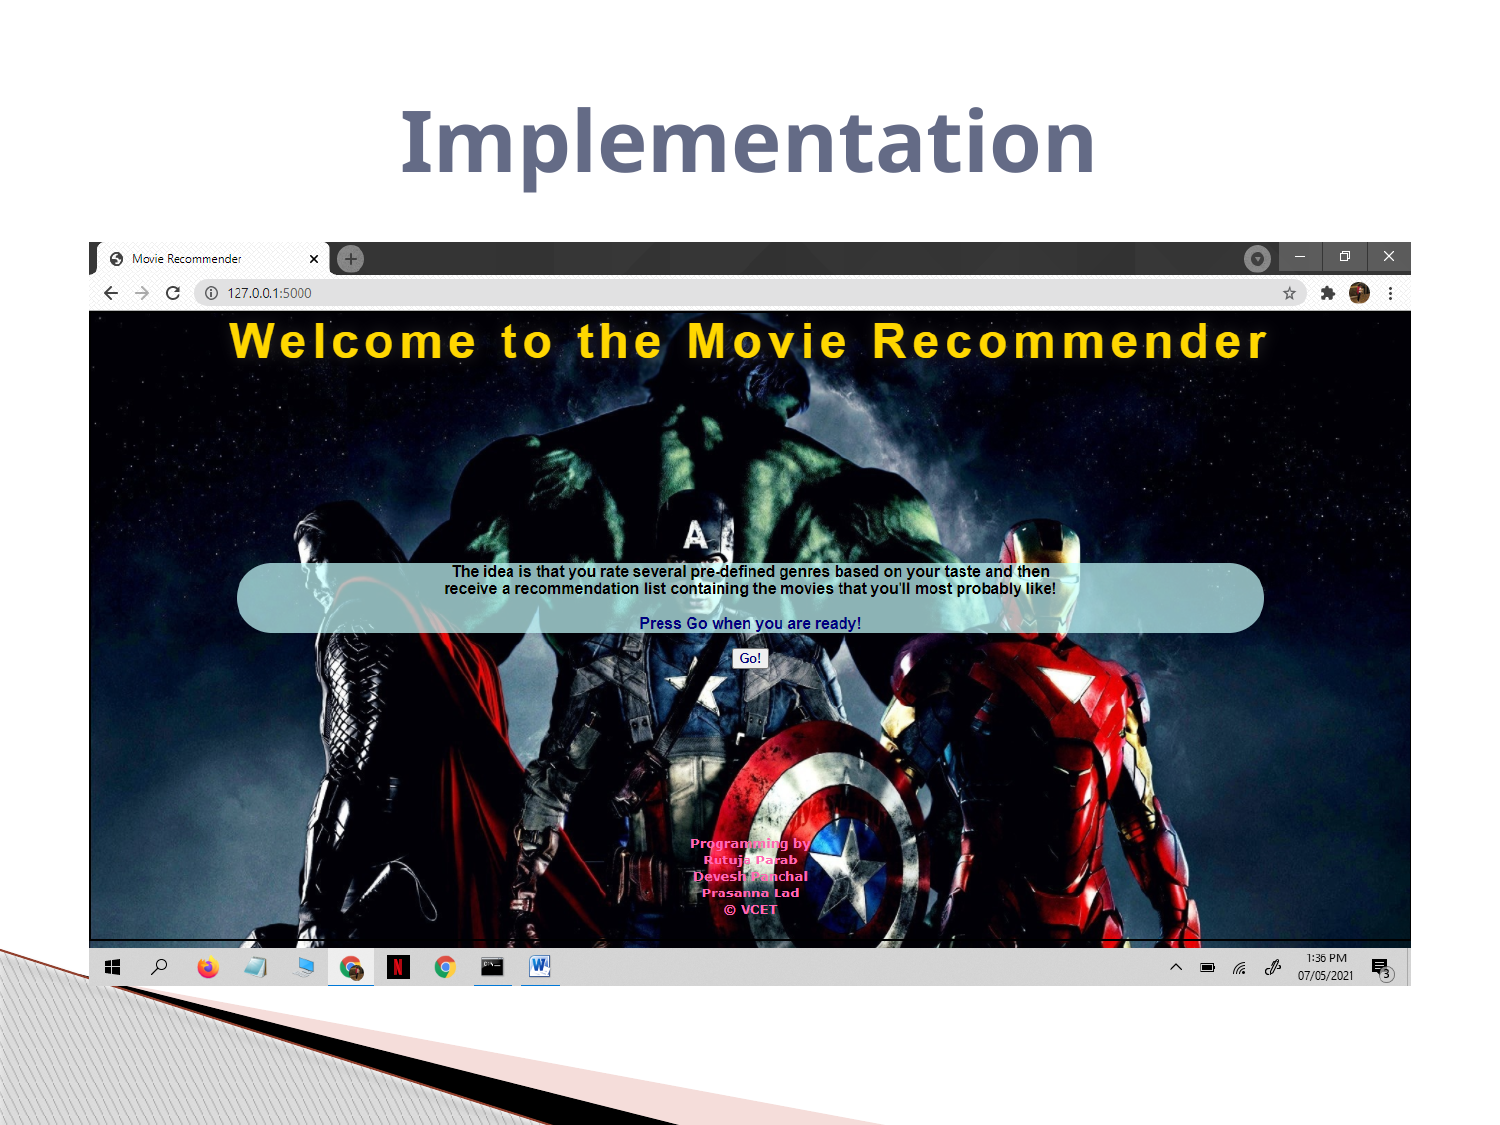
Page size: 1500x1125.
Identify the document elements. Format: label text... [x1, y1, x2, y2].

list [89, 242, 1411, 986]
title Implementation [75, 45, 1425, 233]
